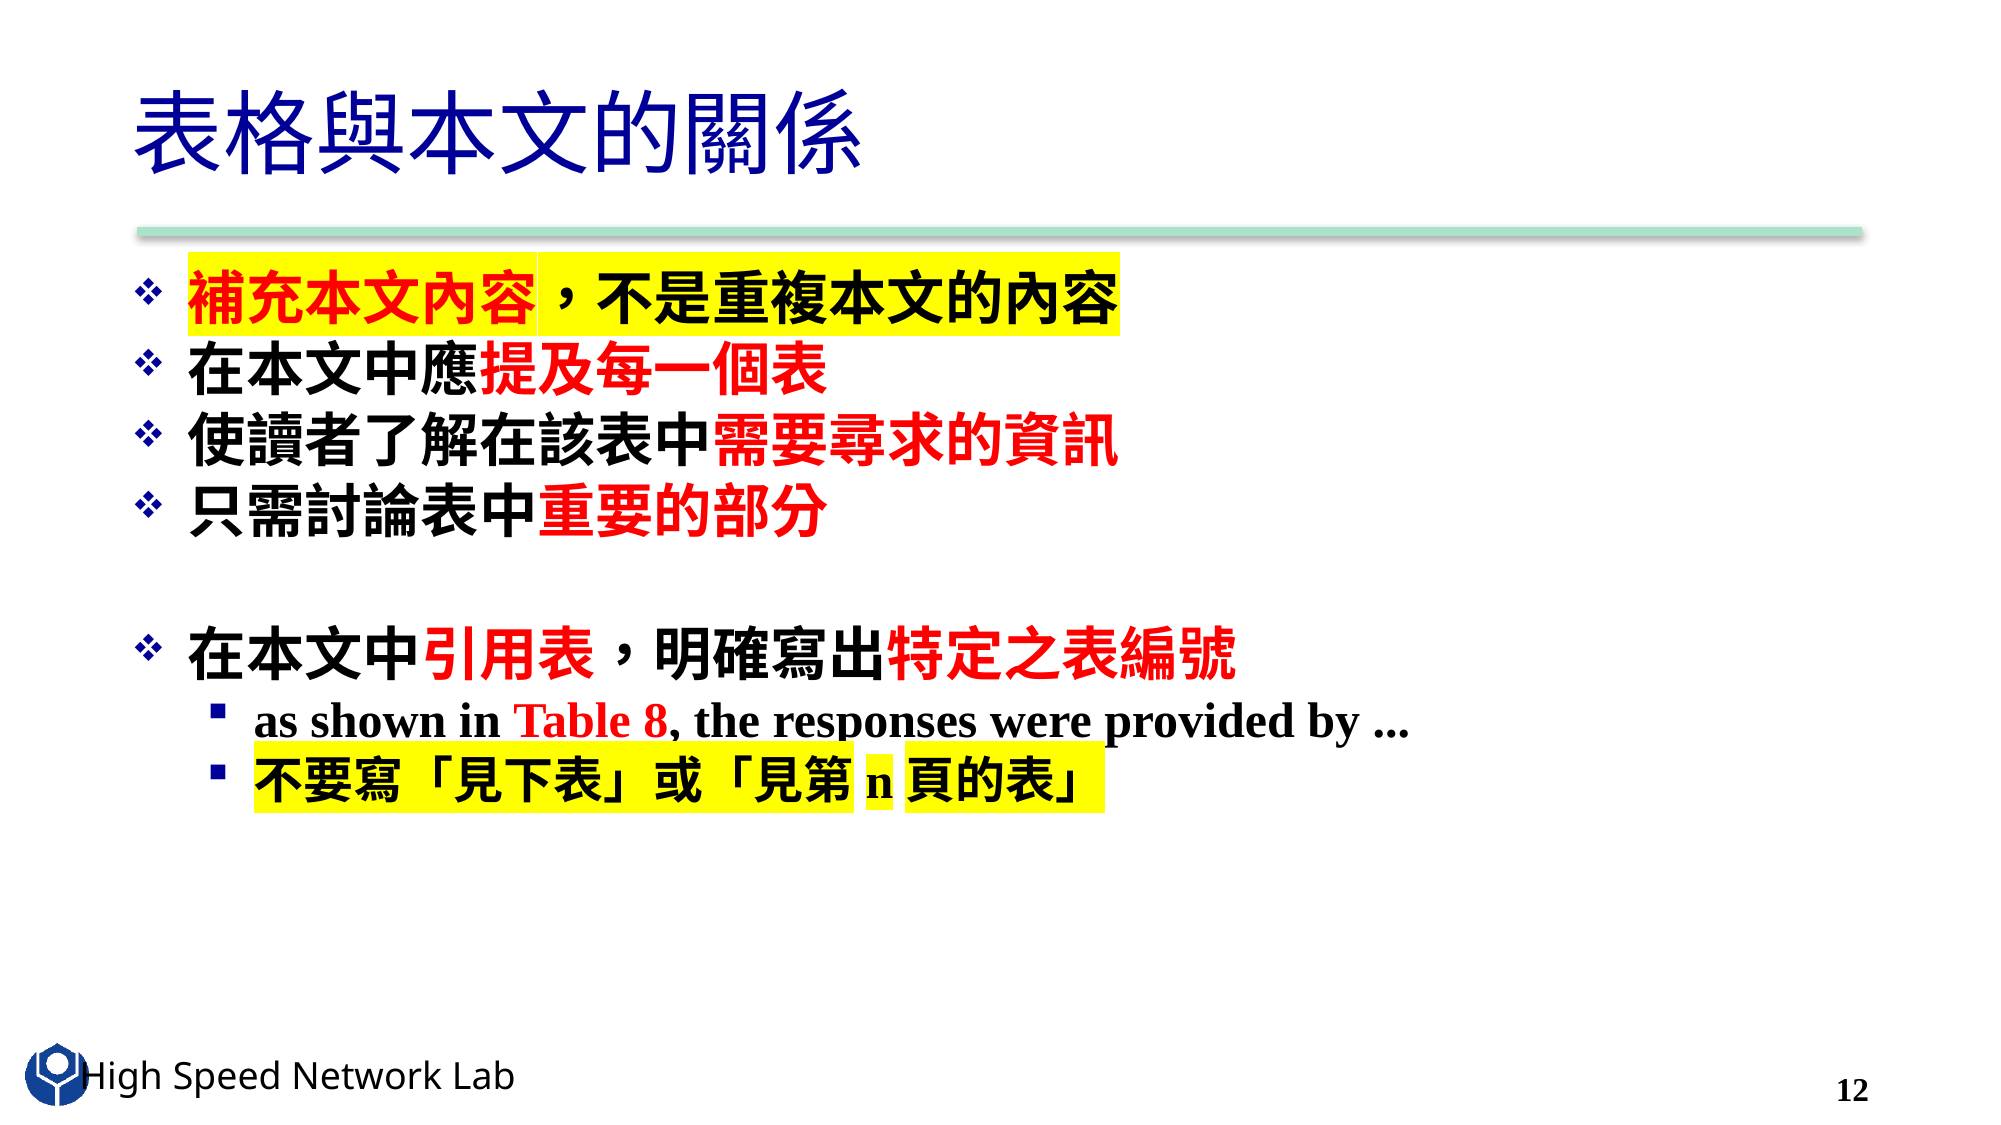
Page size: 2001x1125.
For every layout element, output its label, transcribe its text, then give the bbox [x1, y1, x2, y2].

title 表格與本文的關係 [116, 37, 1817, 225]
slide_number 12 [1820, 1059, 1969, 1106]
list 補充本文內容，不是重複本文的內容 在本文中應提及每一個表 使讀者了解在該表中需要尋求的資訊 只需討論表中重要的部分 在本文中引用表，明確寫出特定之表編號 as shown in Table 8, the responses were provided by ... 不要寫「見下表」或「見第n頁的表」 [116, 264, 1817, 1027]
picture [25, 1043, 89, 1106]
